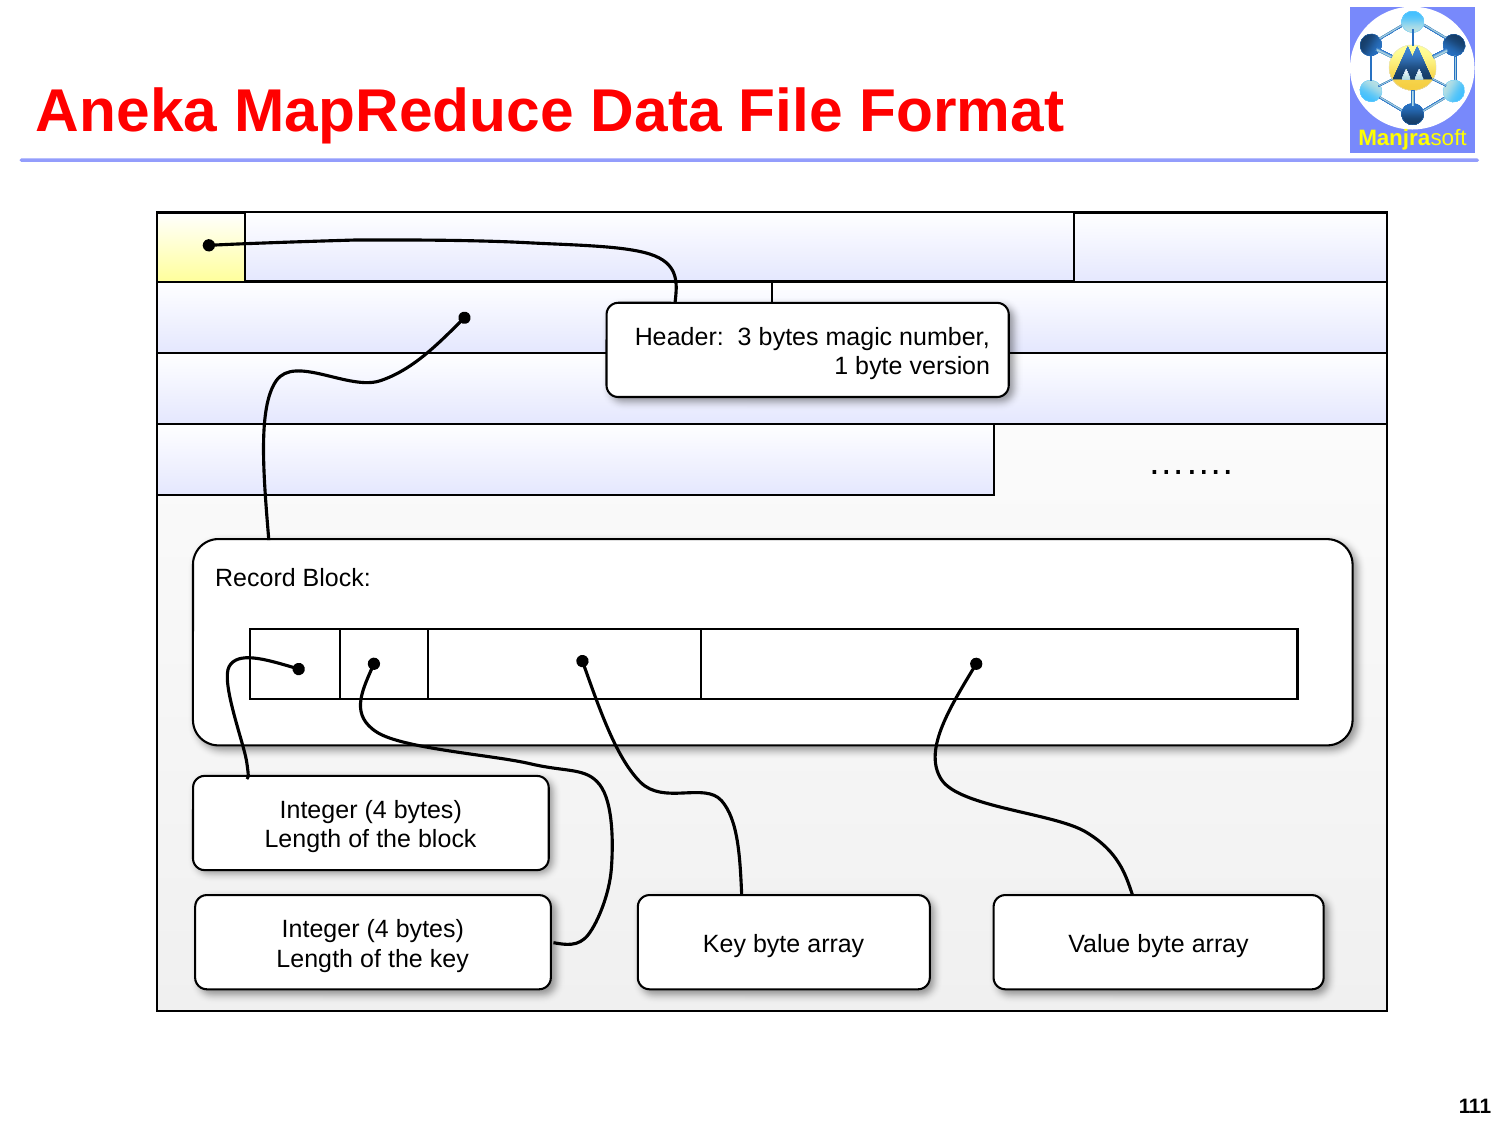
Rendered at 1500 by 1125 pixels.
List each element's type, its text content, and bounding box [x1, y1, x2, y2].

title Aneka MapReduce Data File Format [26, 0, 1479, 145]
slide_number 111 [1364, 1093, 1500, 1120]
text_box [124, 187, 1425, 1038]
